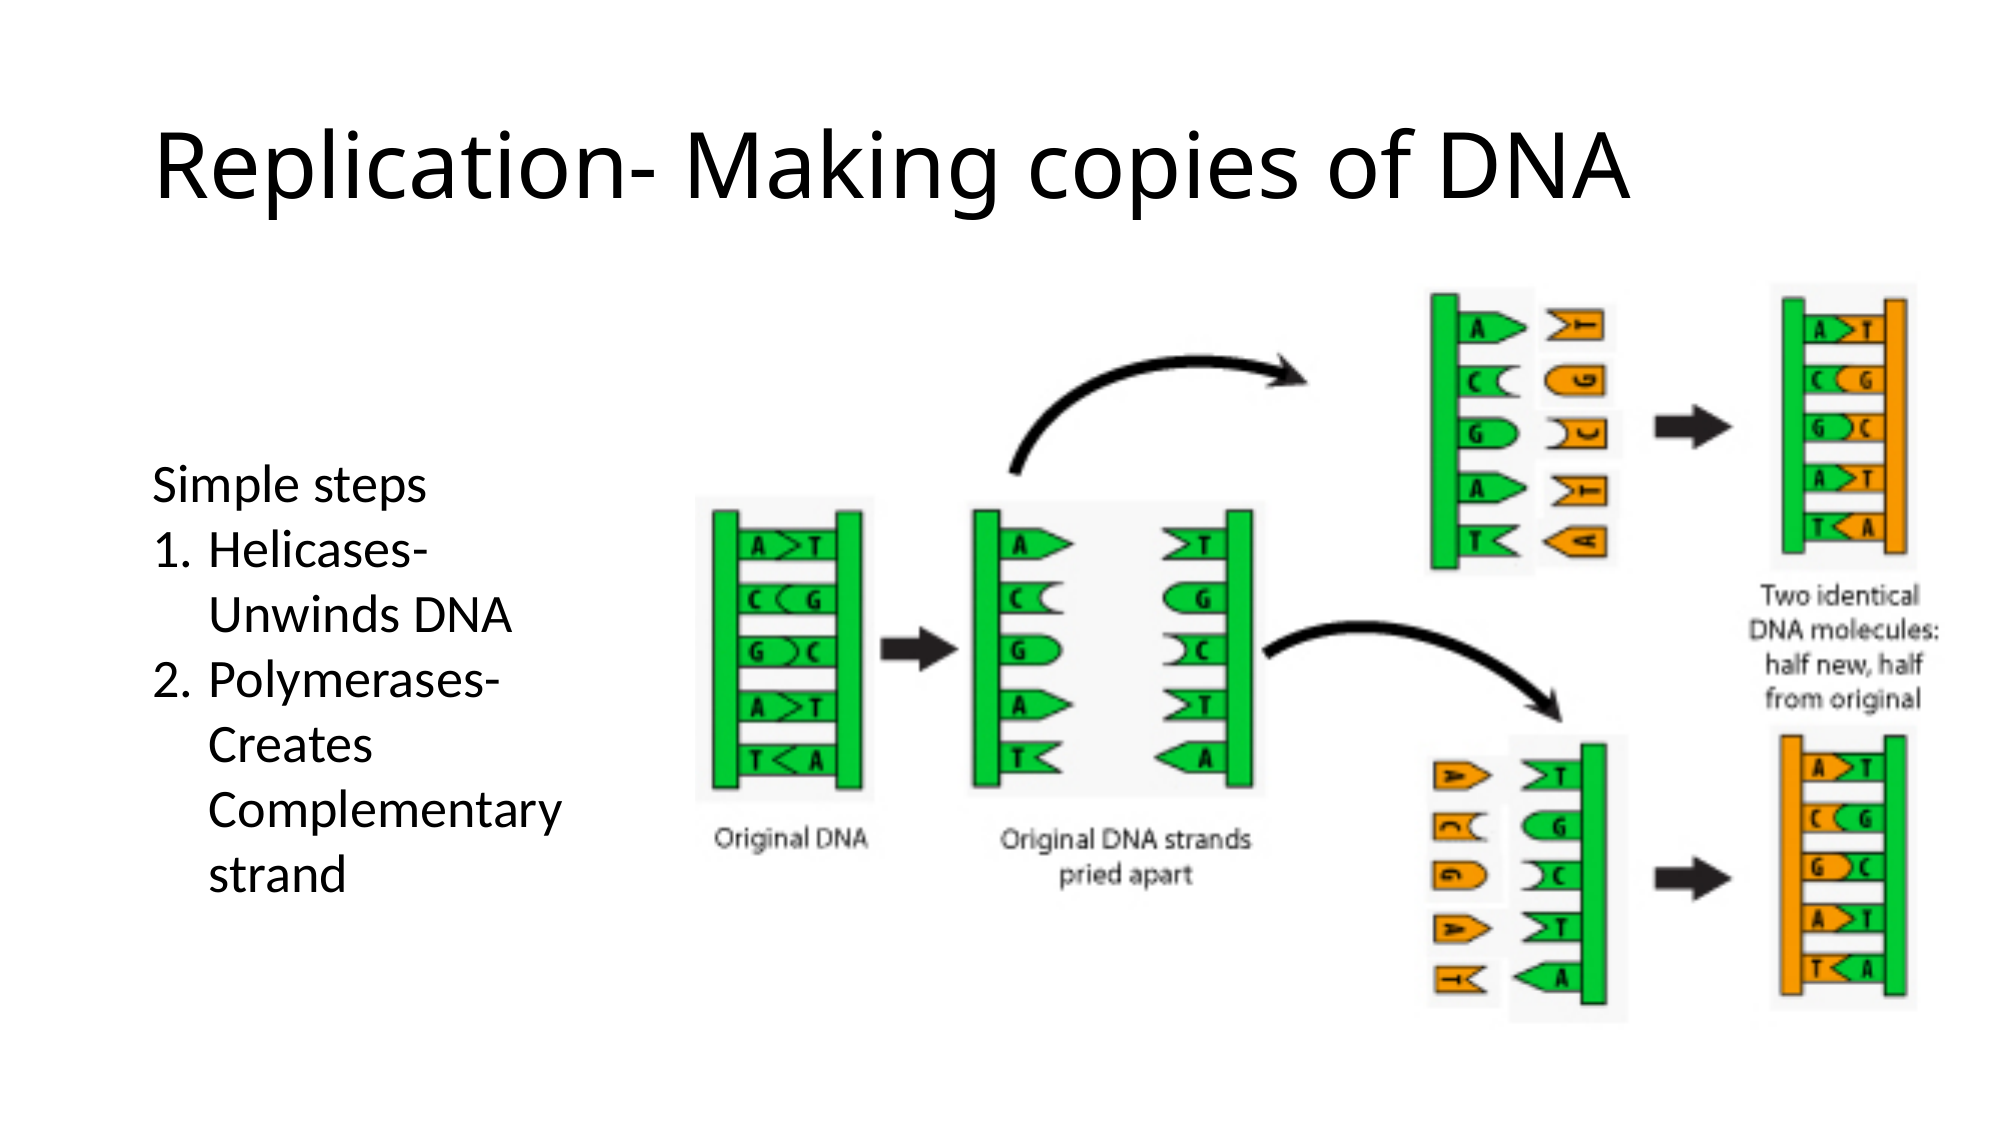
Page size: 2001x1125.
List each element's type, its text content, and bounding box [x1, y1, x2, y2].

text_box Simple steps Helicases- Unwinds DNA Polymerases- Creates Complementary strand [137, 440, 624, 911]
title Replication- Making copies of DNA [137, 59, 1863, 278]
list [695, 261, 1957, 1036]
